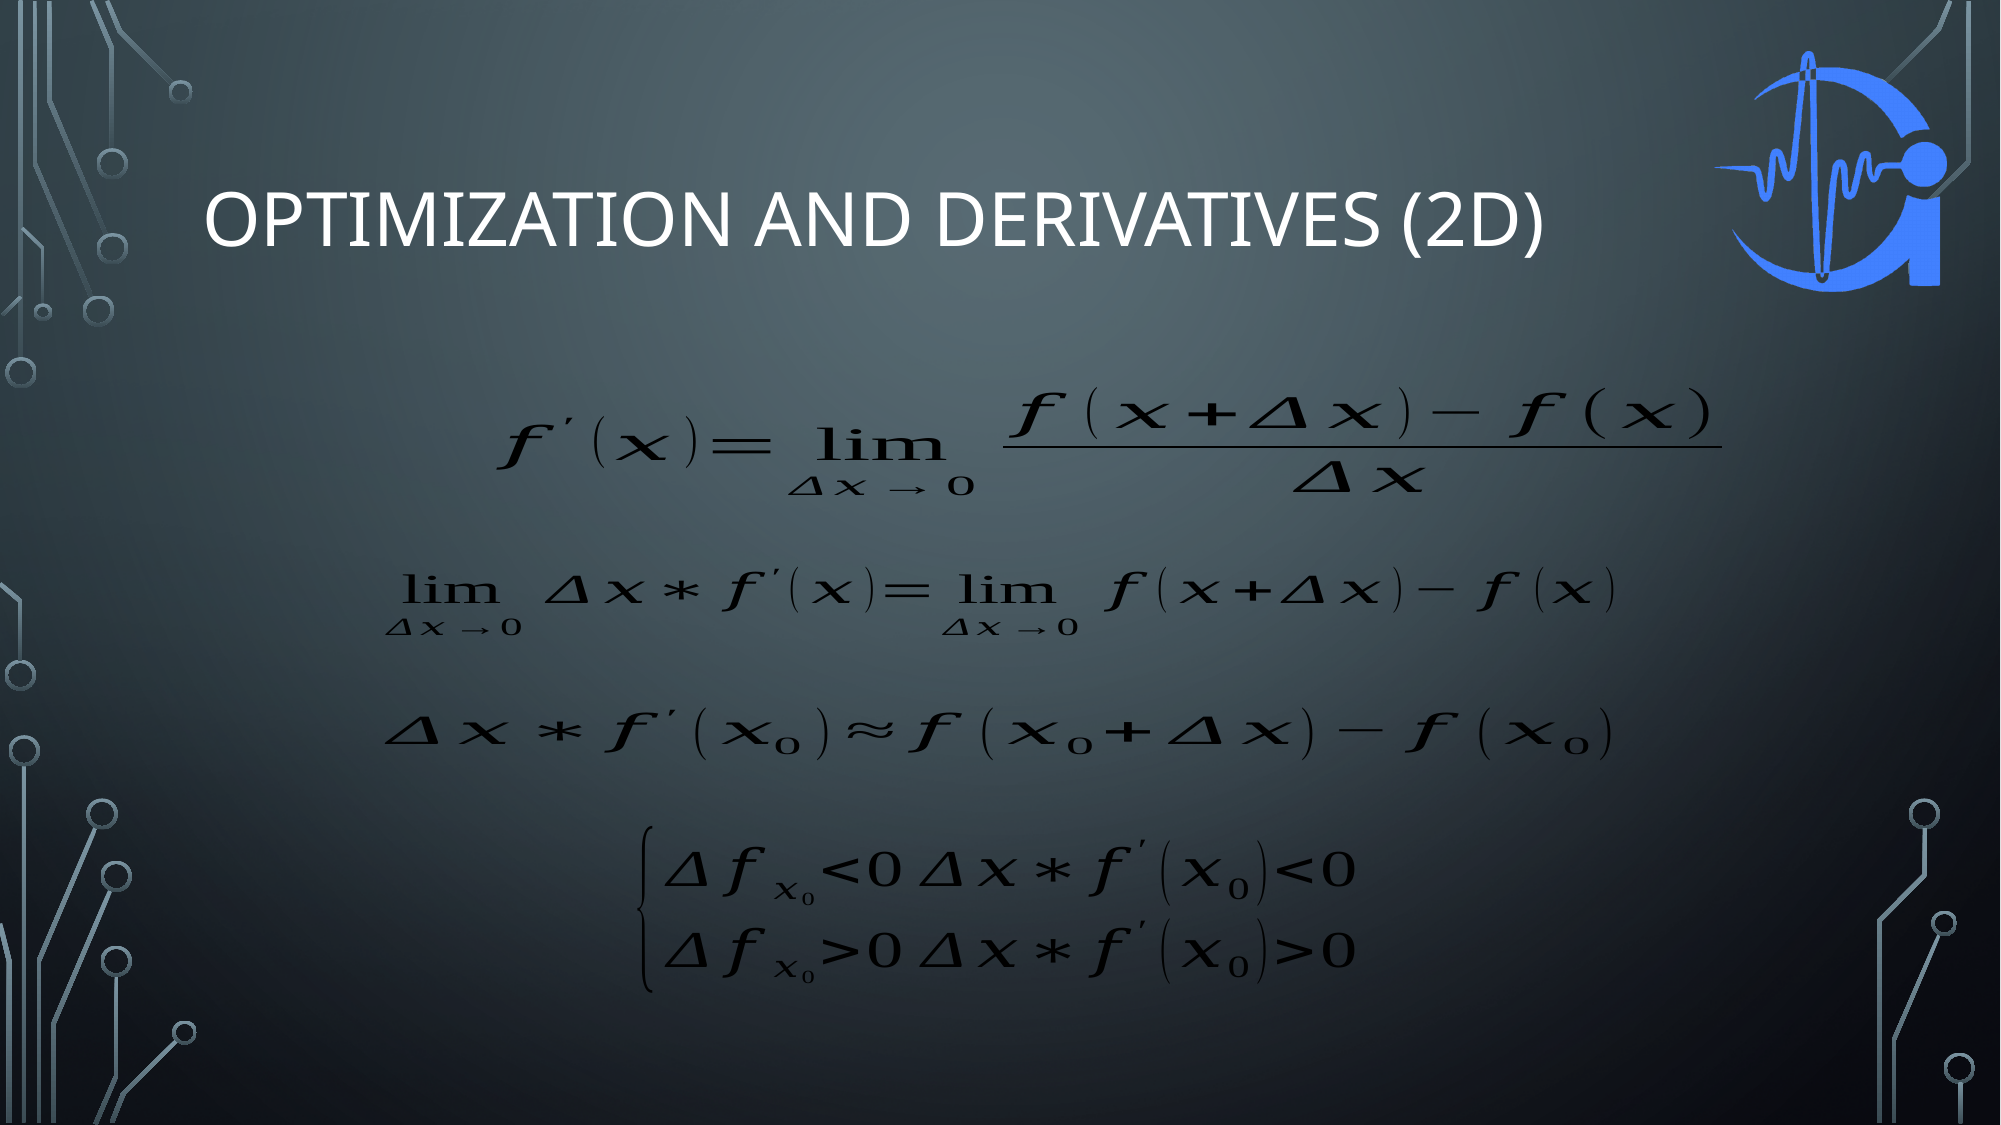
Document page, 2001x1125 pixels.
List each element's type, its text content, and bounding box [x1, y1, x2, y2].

picture [1714, 51, 1947, 292]
title Optimization and derivatives (2D) [187, 101, 1714, 344]
